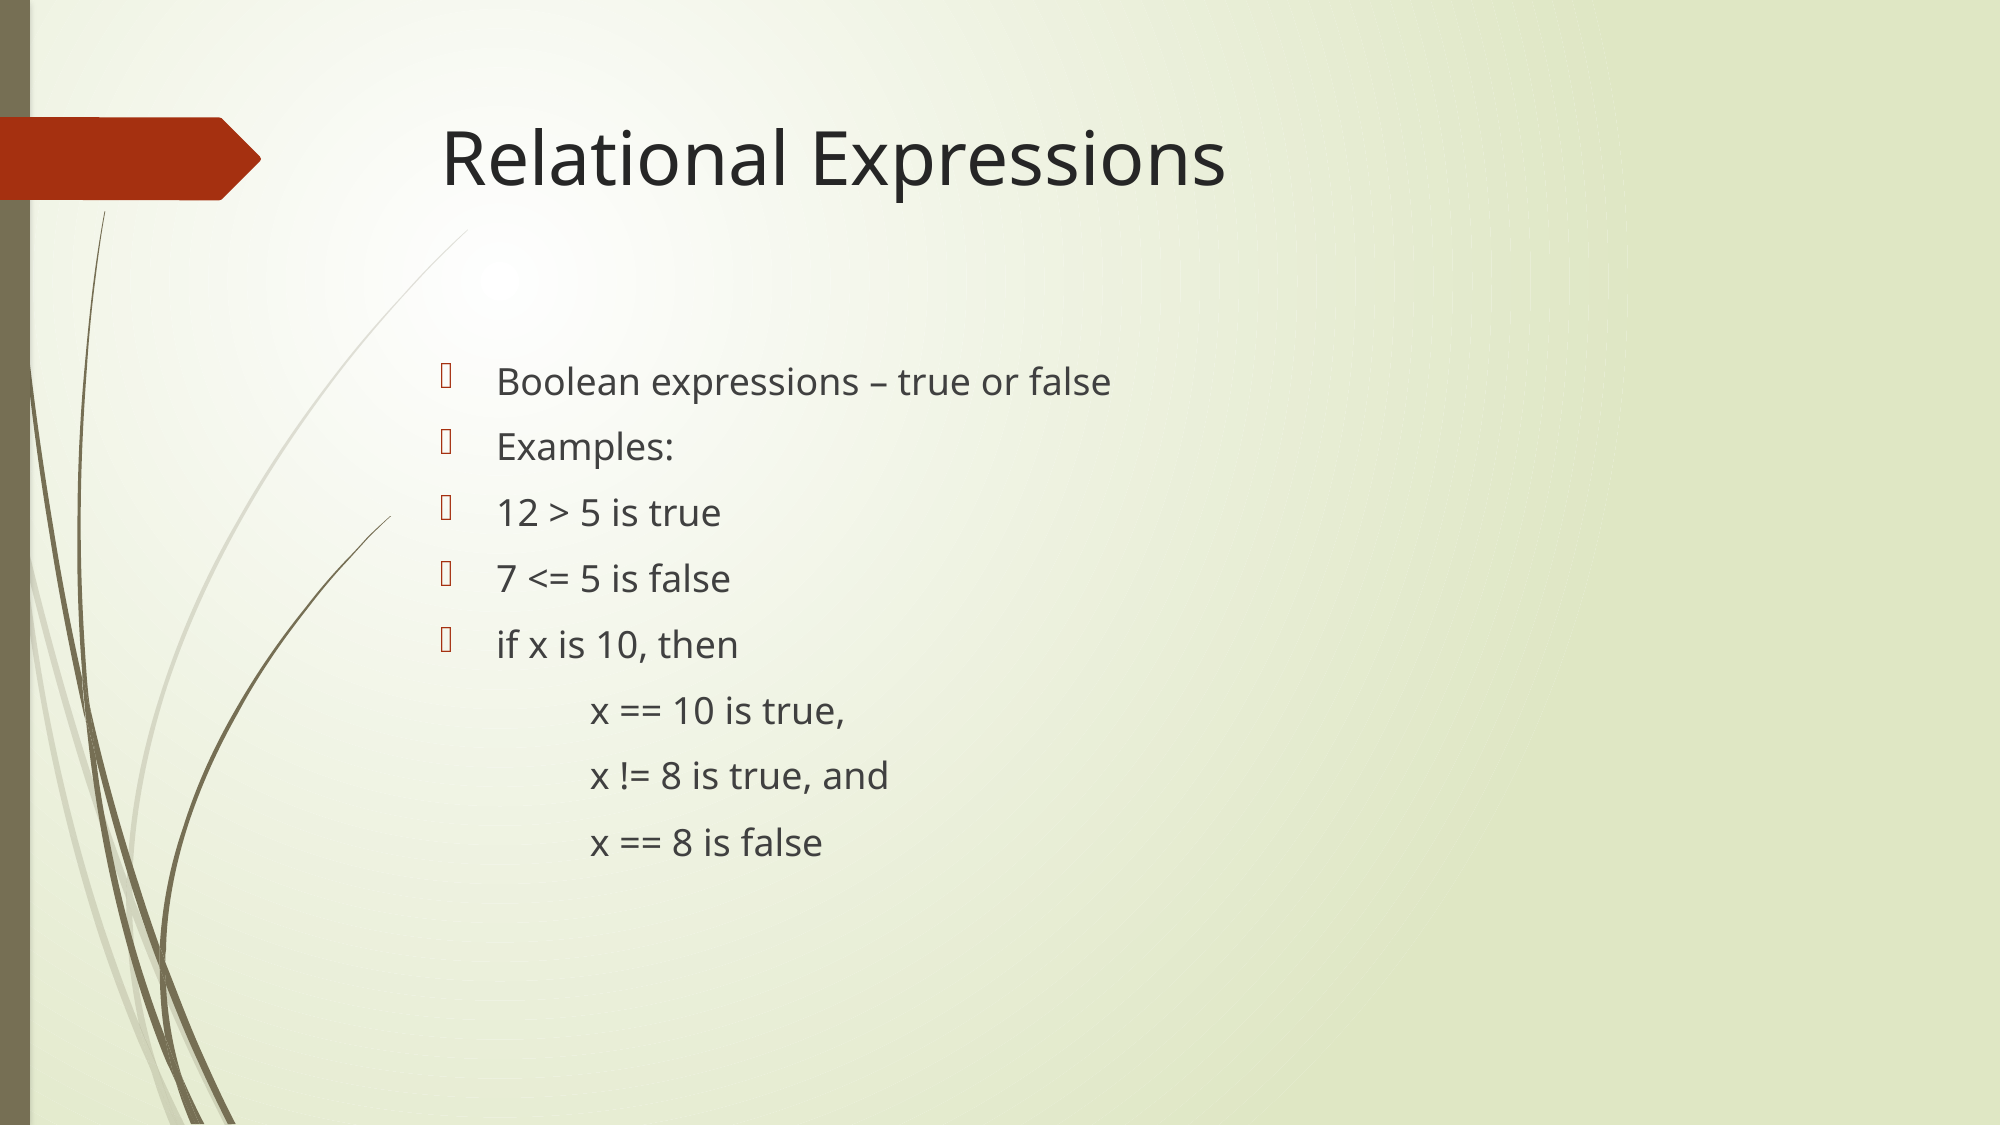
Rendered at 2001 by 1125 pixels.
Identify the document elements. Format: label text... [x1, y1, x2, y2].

list Boolean expressions – true or false Examples: 12 > 5 is true 7 <= 5 is false if x is 10, then x == 10 is true, x != 8 is true, and x == 8 is false [424, 350, 1888, 970]
title Relational Expressions [425, 102, 1888, 313]
